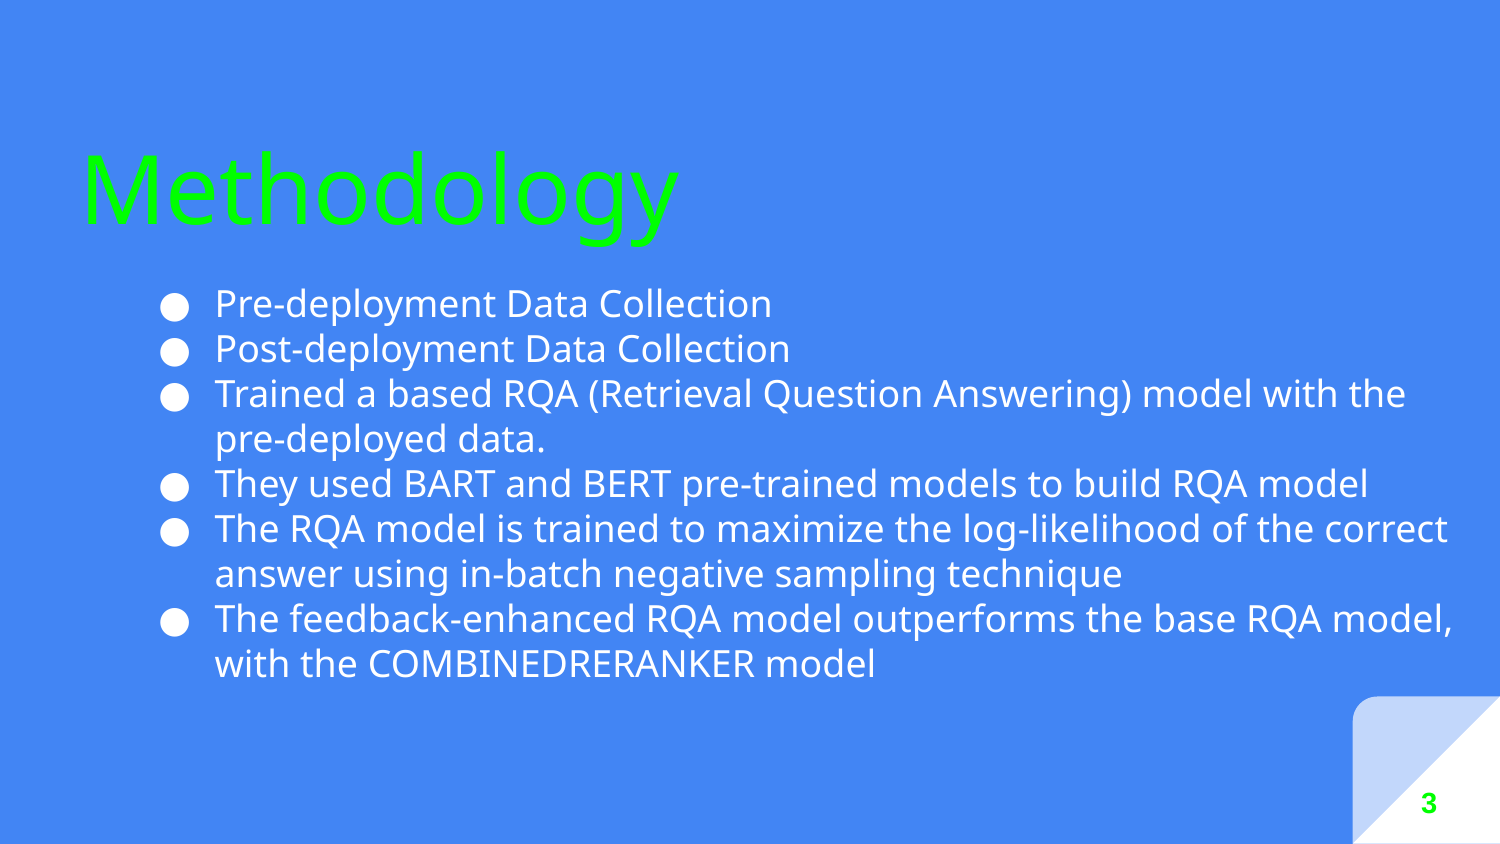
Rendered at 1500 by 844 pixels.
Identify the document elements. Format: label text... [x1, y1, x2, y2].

text_box 3 [1356, 769, 1500, 835]
title Methodology [64, 105, 1413, 259]
subtitle Pre-deployment Data Collection Post-deployment Data Collection Trained a based RQA (Retrieval Question Answering) model with the pre-deployed data. They used BART and BERT pre-trained models to build RQA model The RQA model is trained to maximize the log-likelihood of the correct answer using in-batch negative sampling technique The feedback-enhanced RQA model outperforms the base RQA model, with the COMBINEDRERANKER model [124, 265, 1474, 813]
